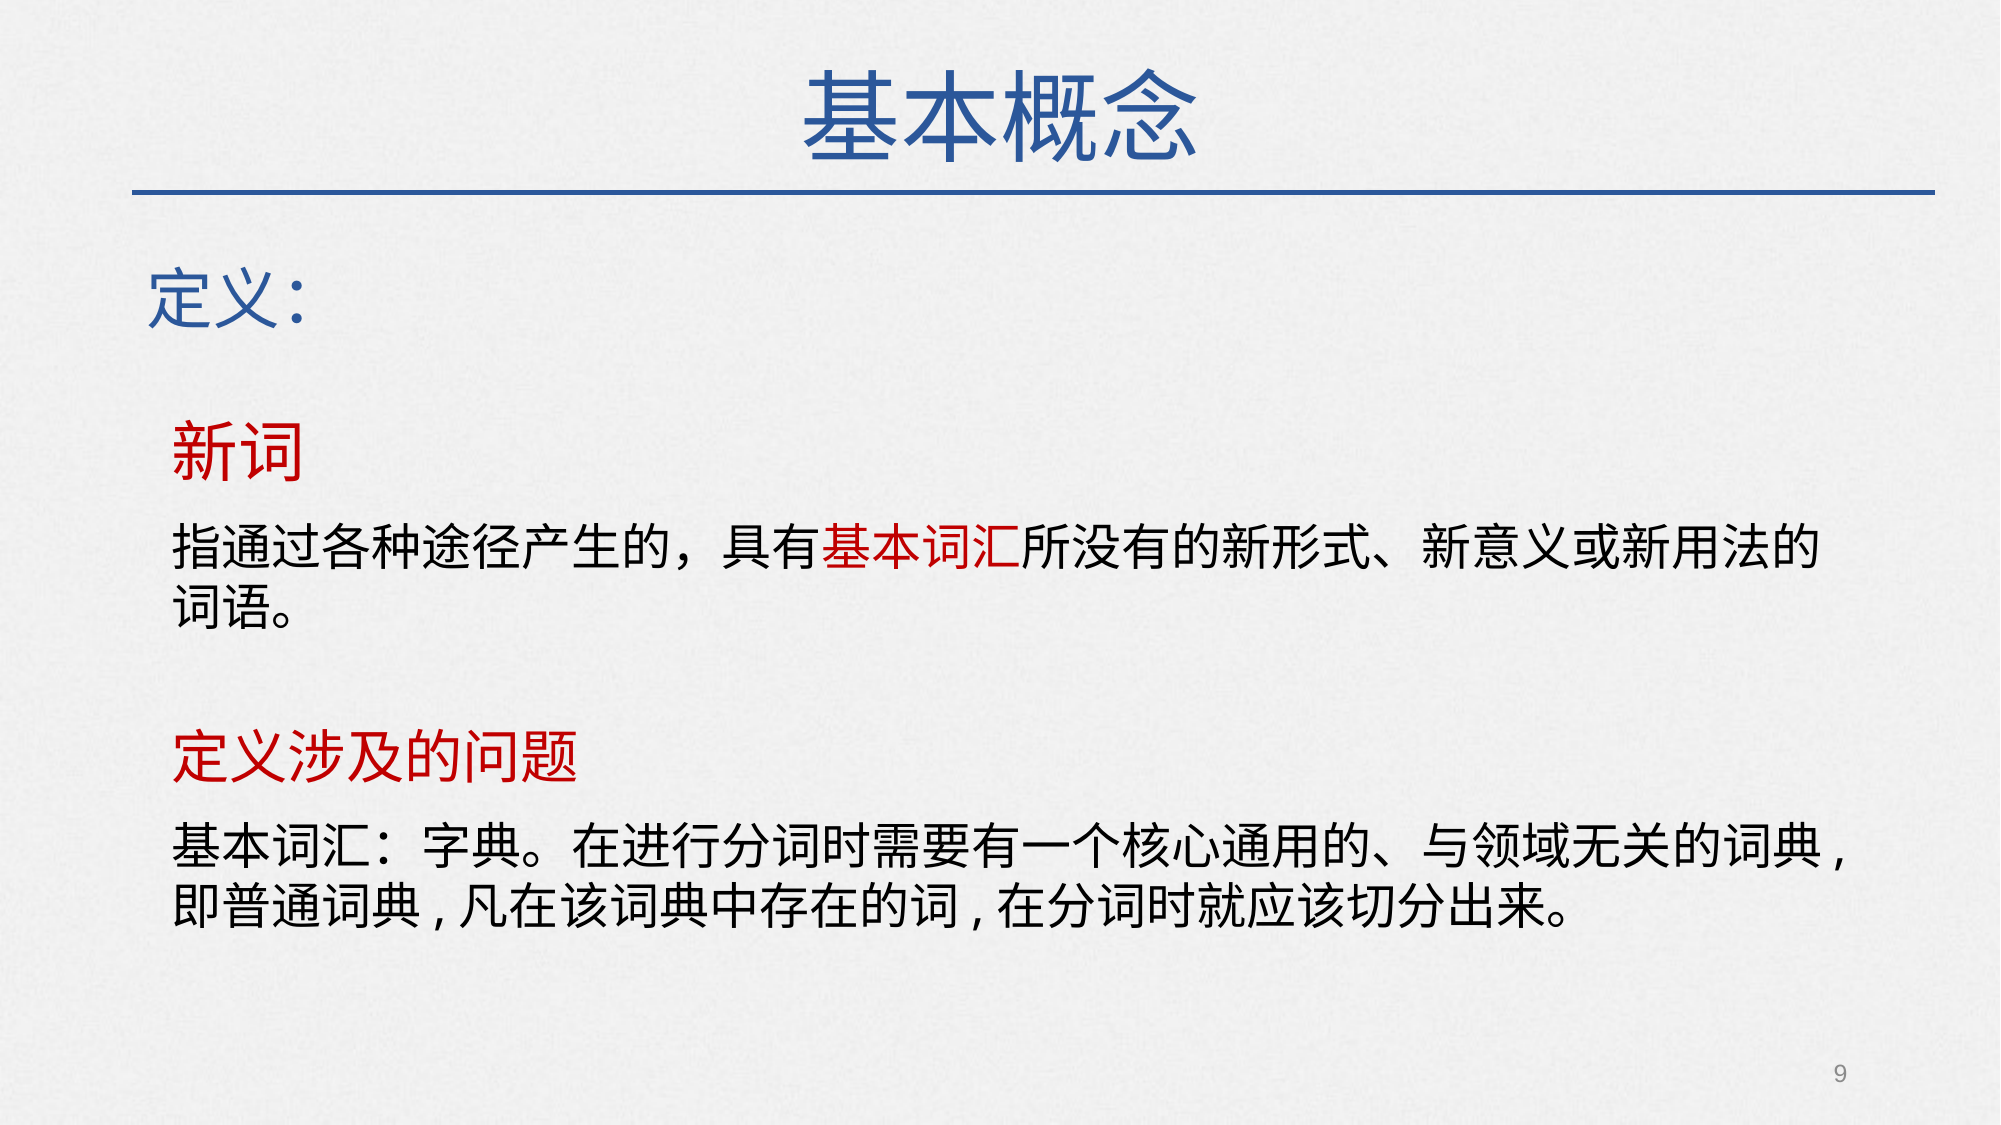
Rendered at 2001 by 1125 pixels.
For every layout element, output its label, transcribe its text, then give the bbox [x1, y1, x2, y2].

picture [0, 0, 2000, 1125]
text_box 新词 指通过各种途径产生的，具有基本词汇所没有的新形式、新意义或新用法的词语。 定义涉及的问题 基本词汇：字典。在进行分词时需要有一个核心通用的、与领域无关的词典,即普通词典,凡在该词典中存在的词,在分词时就应该切分出来。 [156, 402, 1844, 943]
text_box 基本概念 [412, 60, 1588, 136]
slide_number 9 [1412, 1042, 1863, 1103]
text_box 定义： [131, 249, 600, 345]
